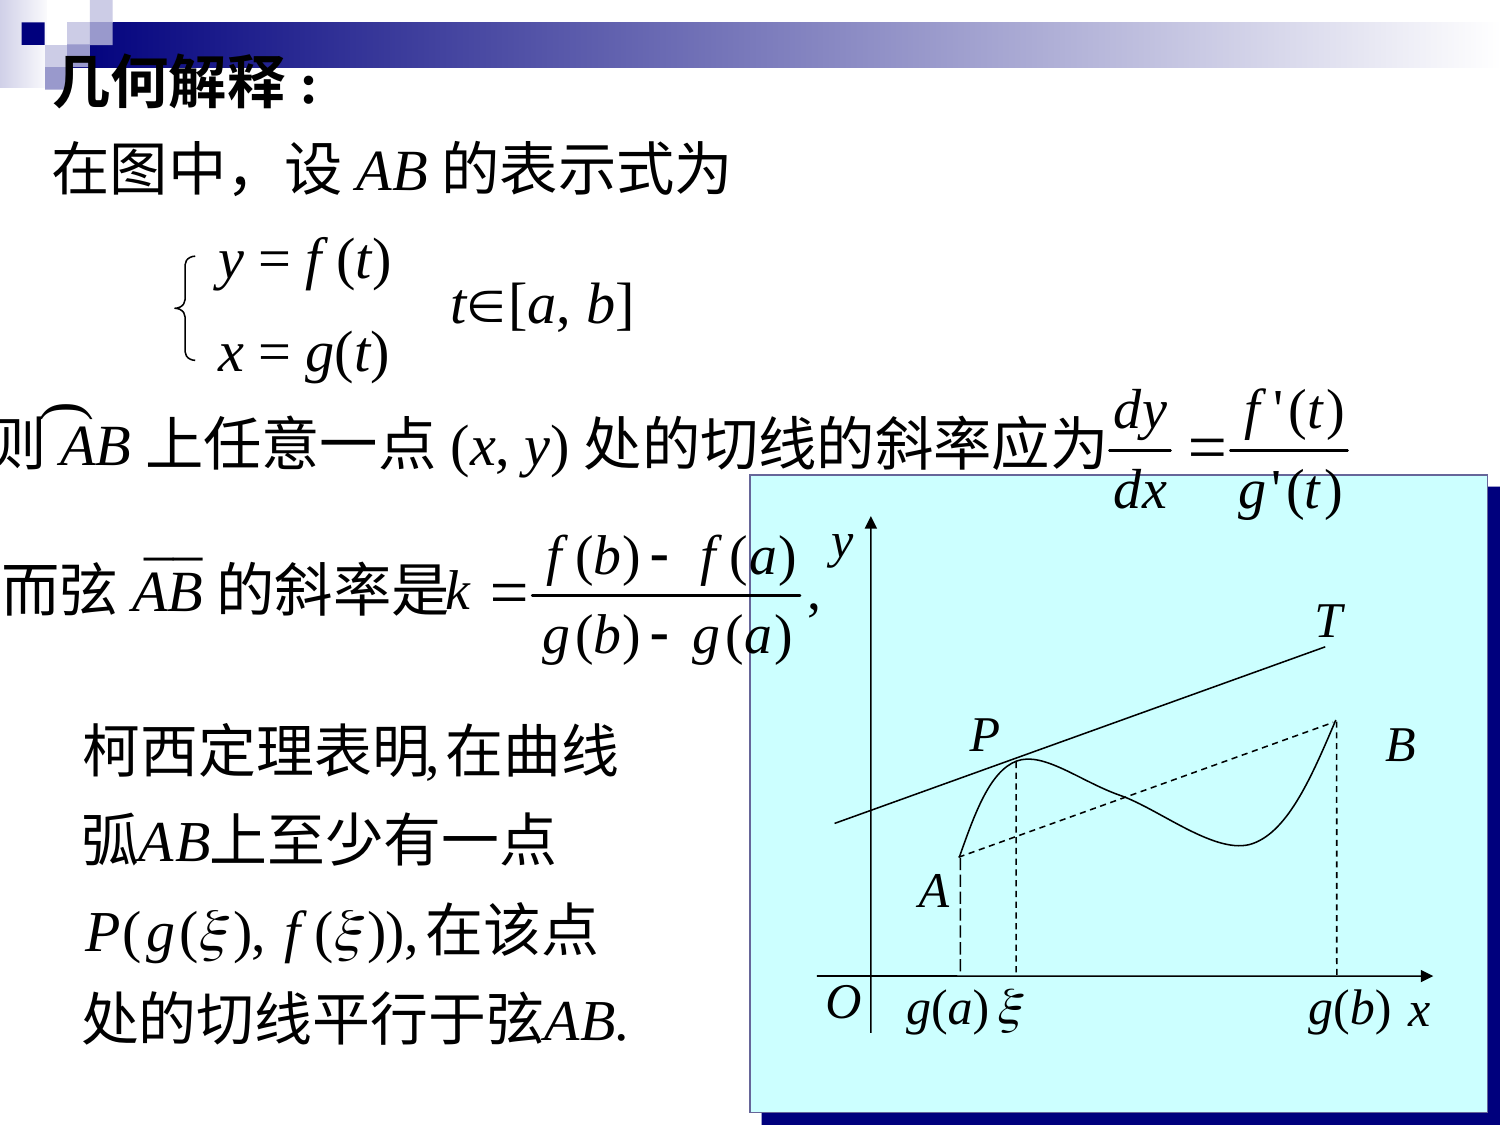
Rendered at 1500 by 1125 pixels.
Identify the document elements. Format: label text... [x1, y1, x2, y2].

text_box 几何解释: [37, 37, 488, 123]
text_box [0, 386, 1097, 485]
text_box [749, 474, 1488, 1113]
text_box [0, 493, 452, 631]
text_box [1099, 374, 1358, 531]
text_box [437, 520, 833, 676]
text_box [810, 499, 1446, 1044]
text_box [174, 212, 651, 385]
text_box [74, 712, 636, 1060]
text_box 在图中，设AB的表示式为 [36, 125, 748, 210]
